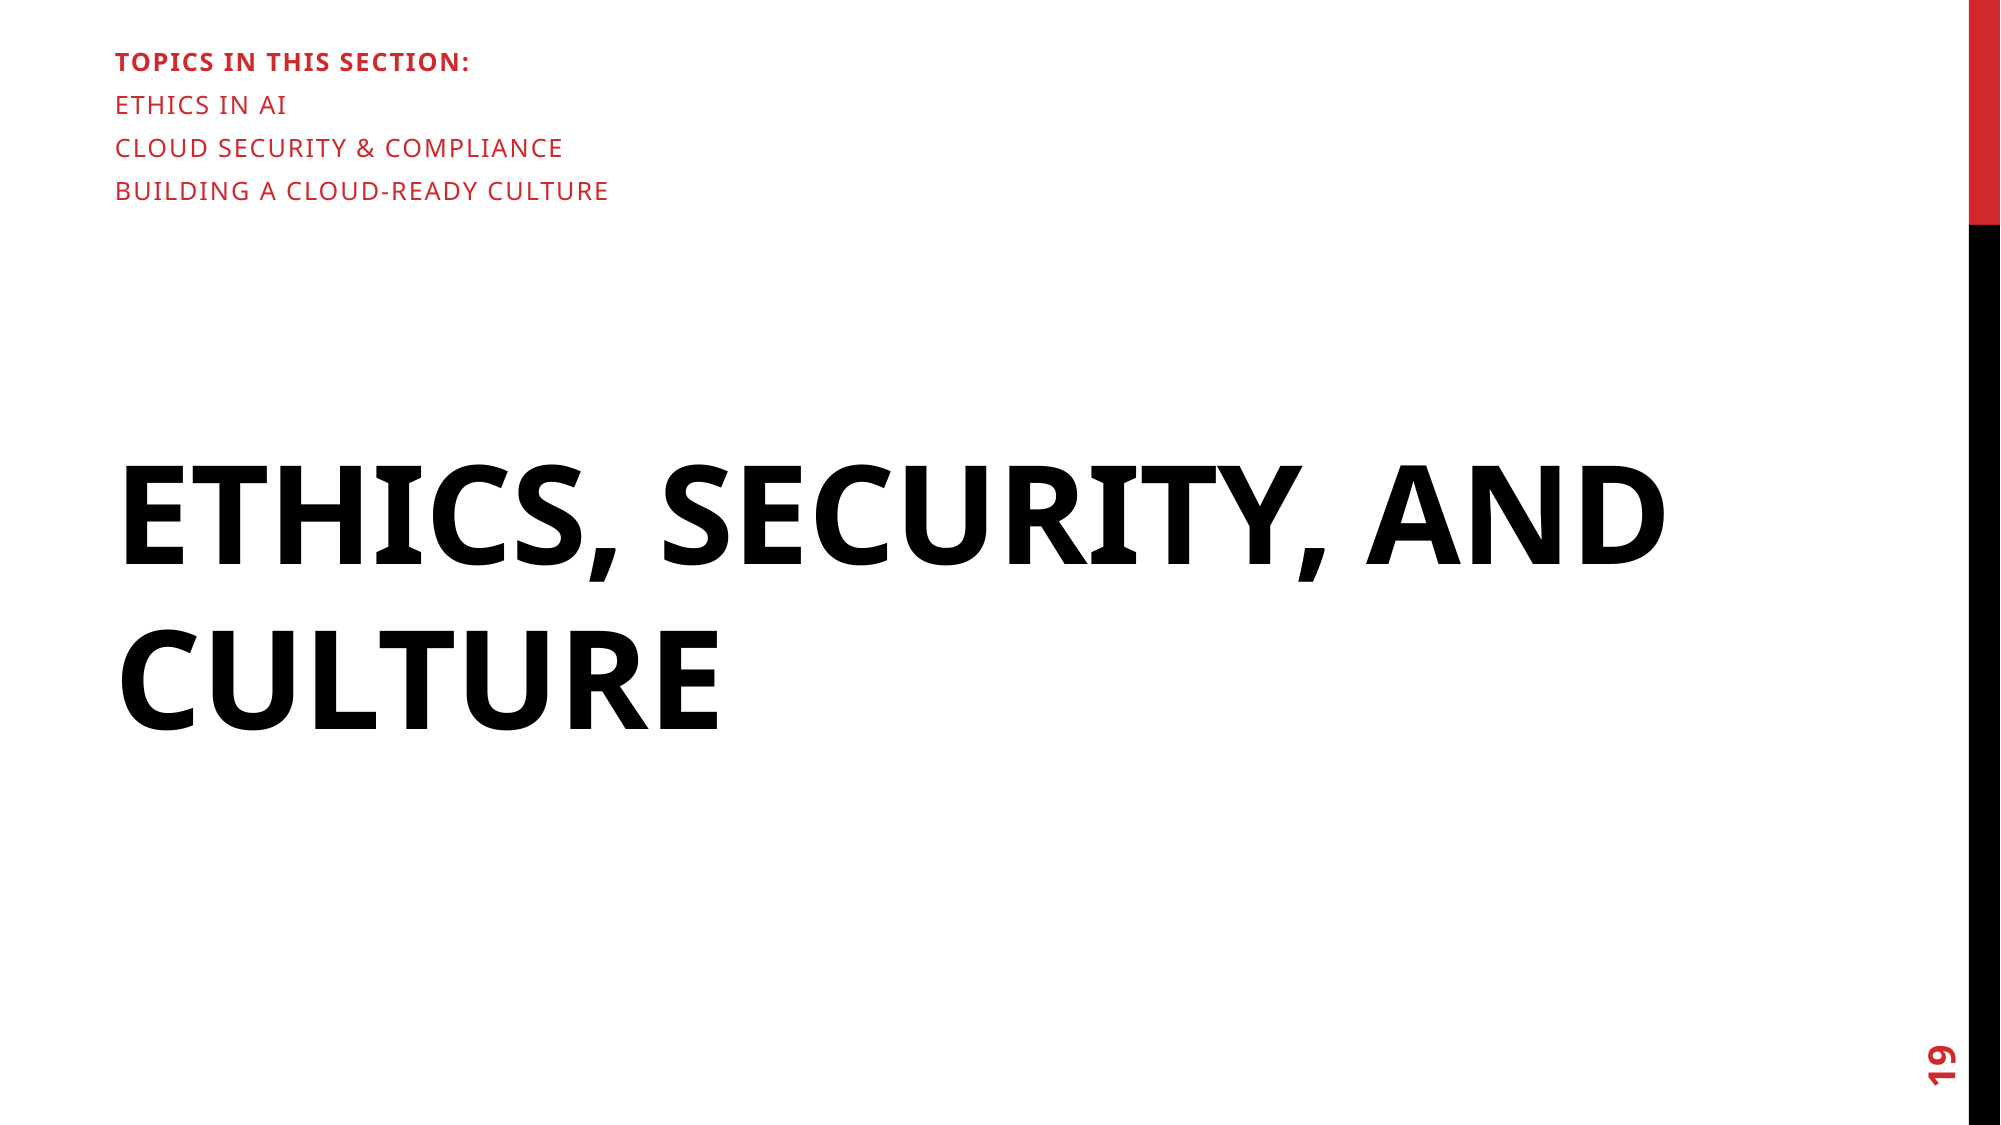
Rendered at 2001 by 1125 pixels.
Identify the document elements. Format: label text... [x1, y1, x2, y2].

list Topics in this Section: Ethics in AI Cloud Security & Compliance Building a Cloud-Ready Culture [99, 37, 1800, 213]
slide_number 19 [1903, 887, 1984, 1104]
title Ethics, Security, and Culture [99, 237, 1800, 947]
